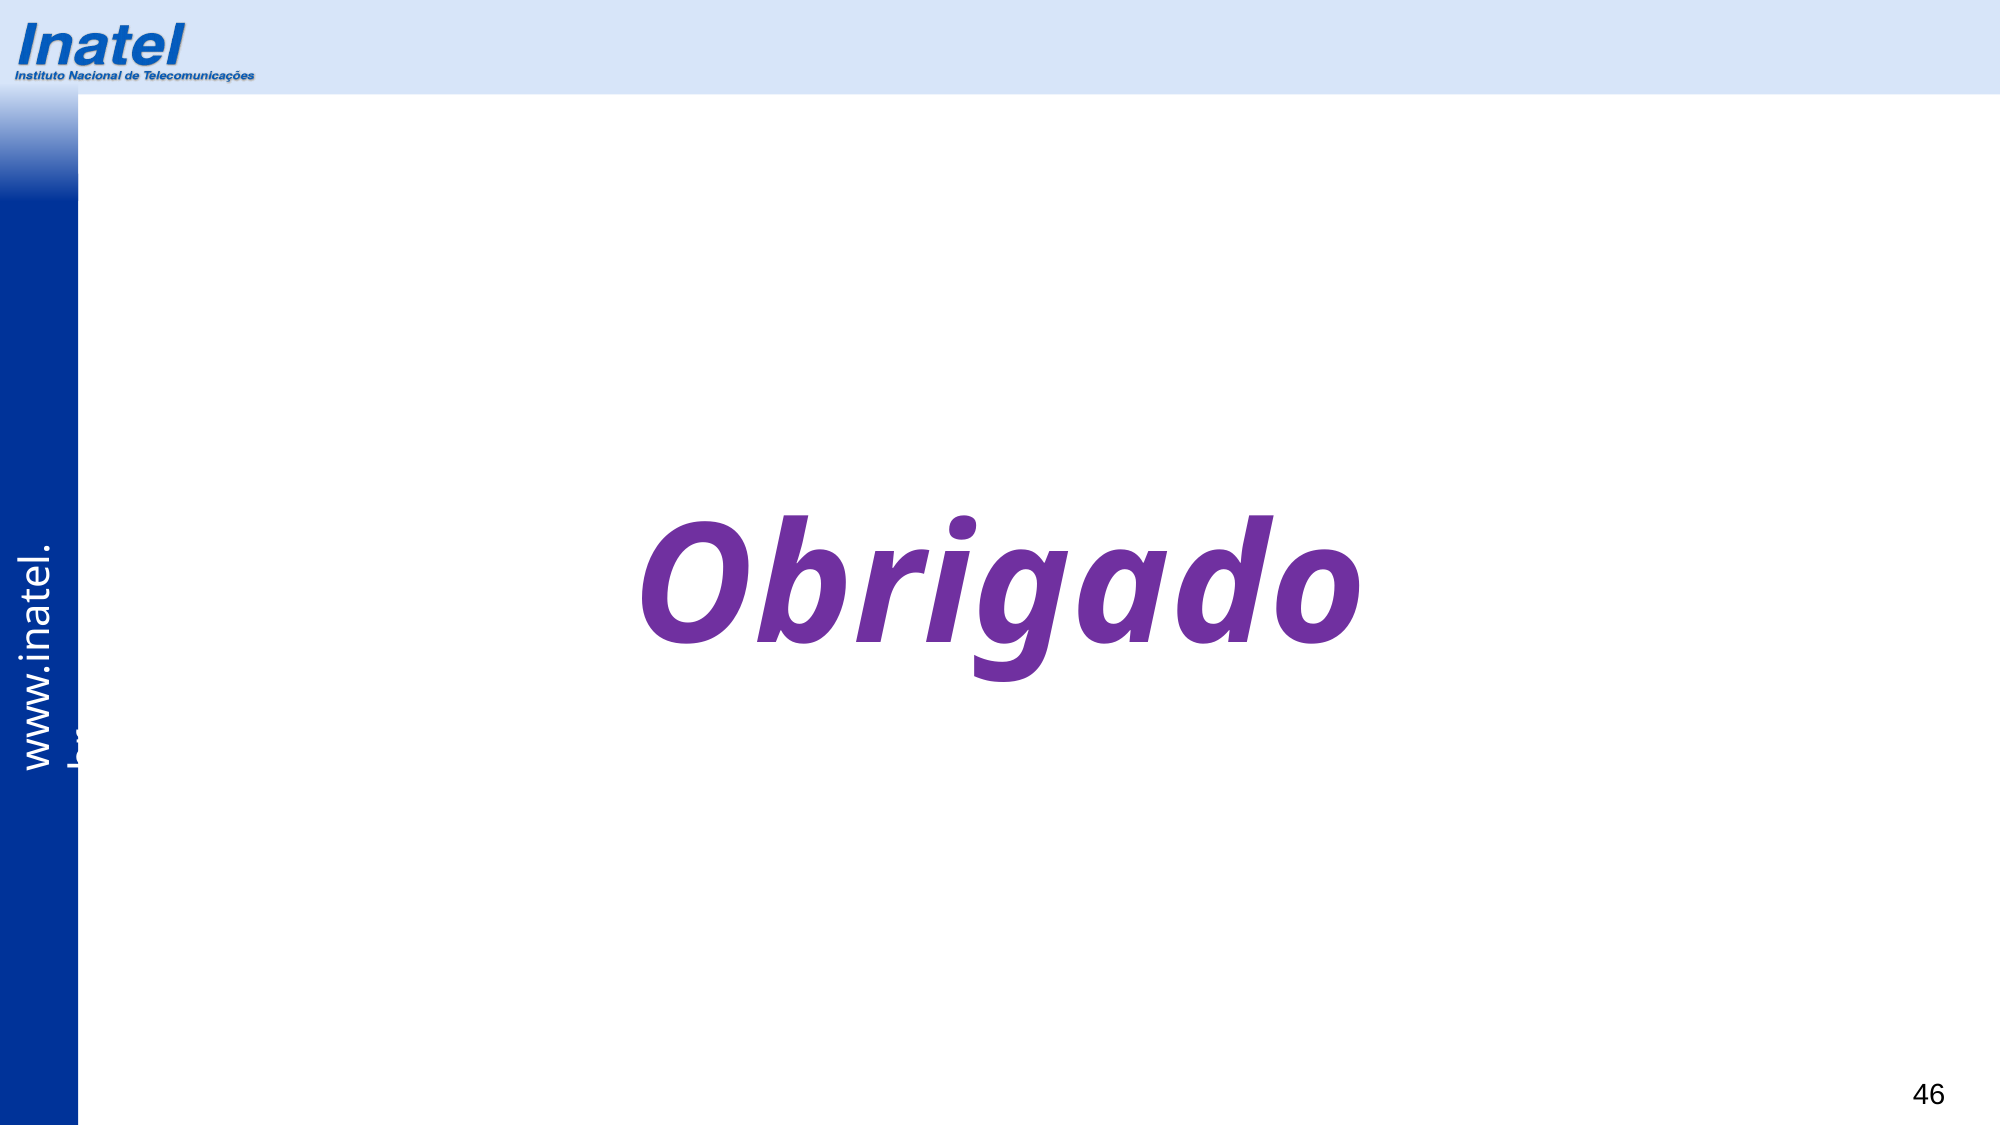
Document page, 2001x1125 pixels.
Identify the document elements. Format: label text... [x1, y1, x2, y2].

picture [12, 20, 258, 85]
text_box Obrigado [99, 124, 1901, 1052]
